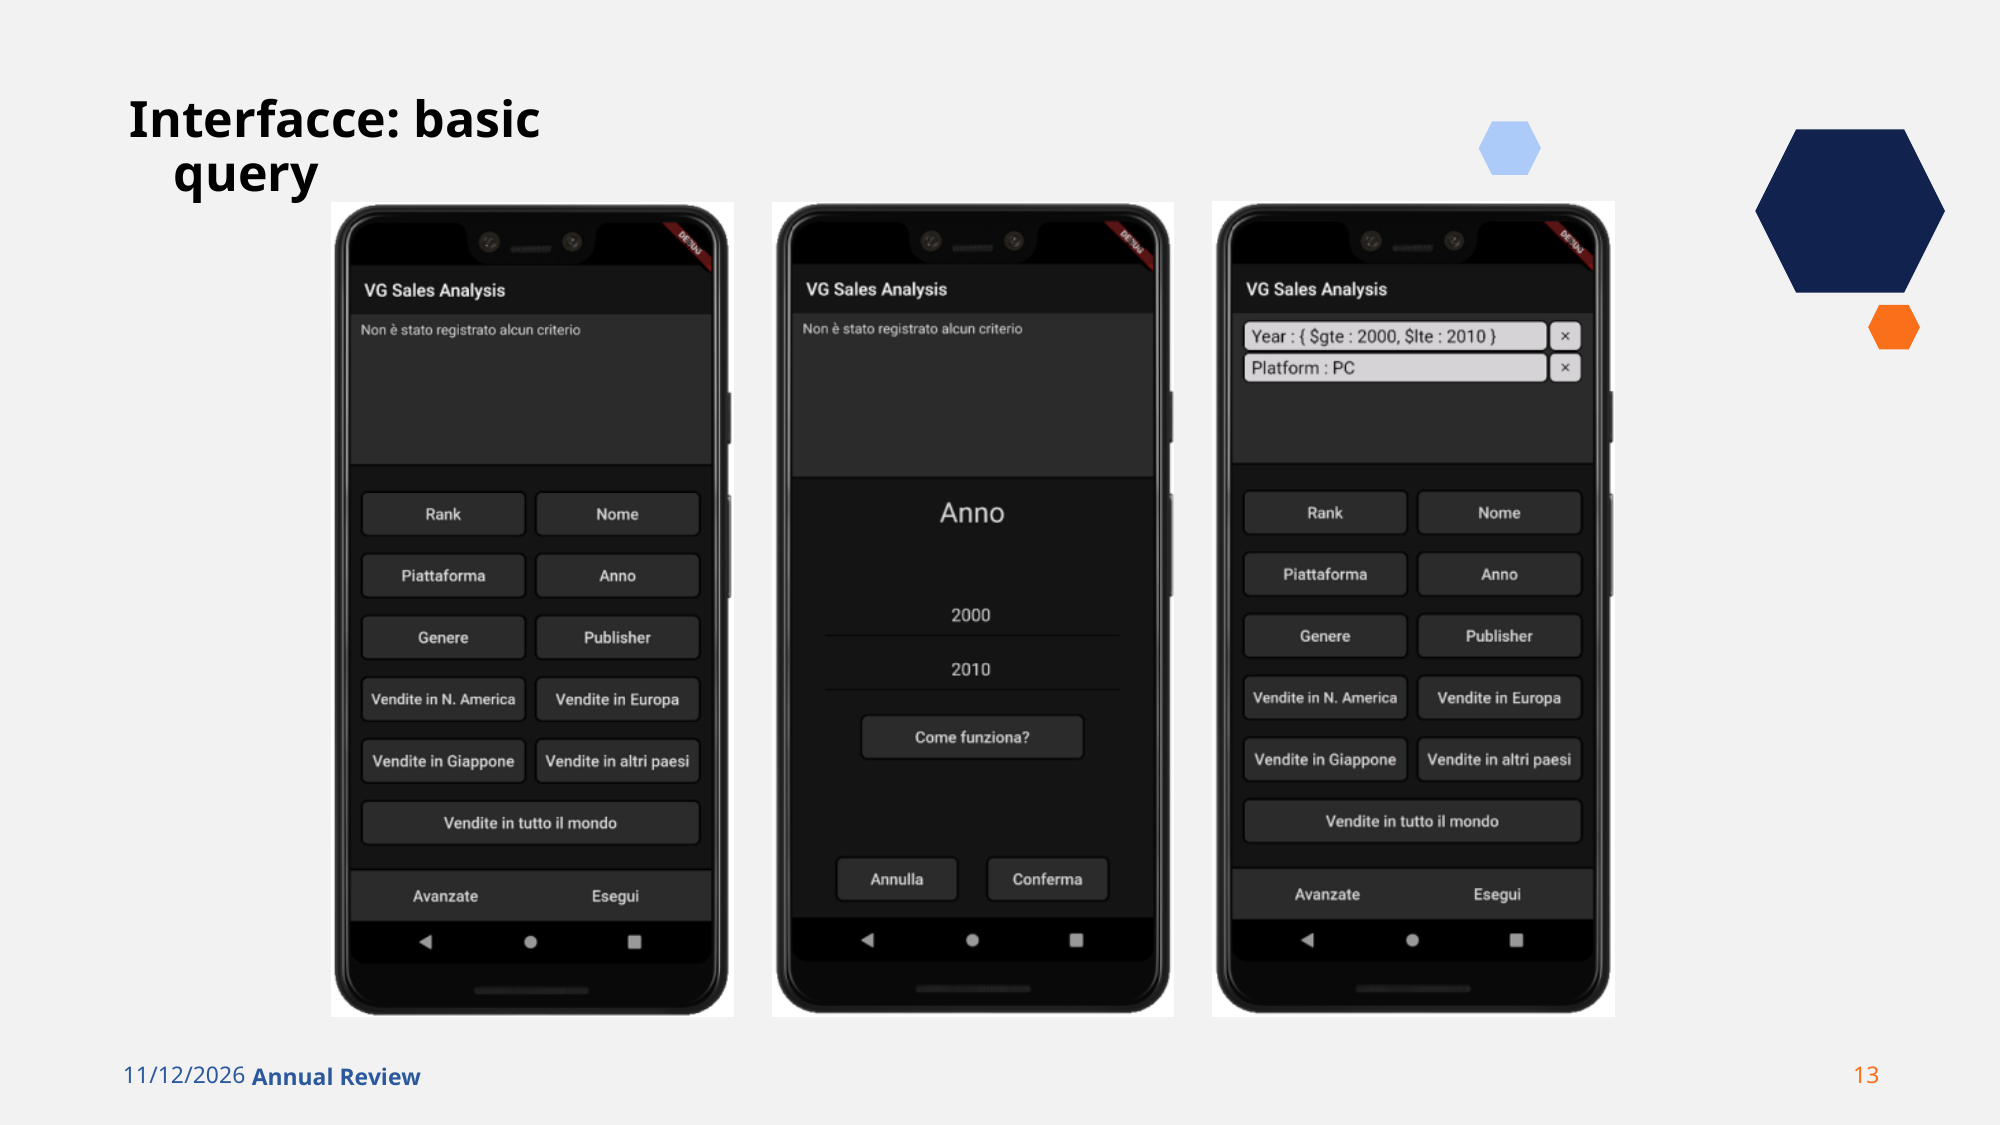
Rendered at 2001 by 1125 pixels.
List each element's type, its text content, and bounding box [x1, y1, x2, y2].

picture [772, 202, 1174, 1017]
list Interfacce: basic query [115, 86, 686, 159]
picture [331, 202, 734, 1017]
picture [1212, 201, 1615, 1017]
